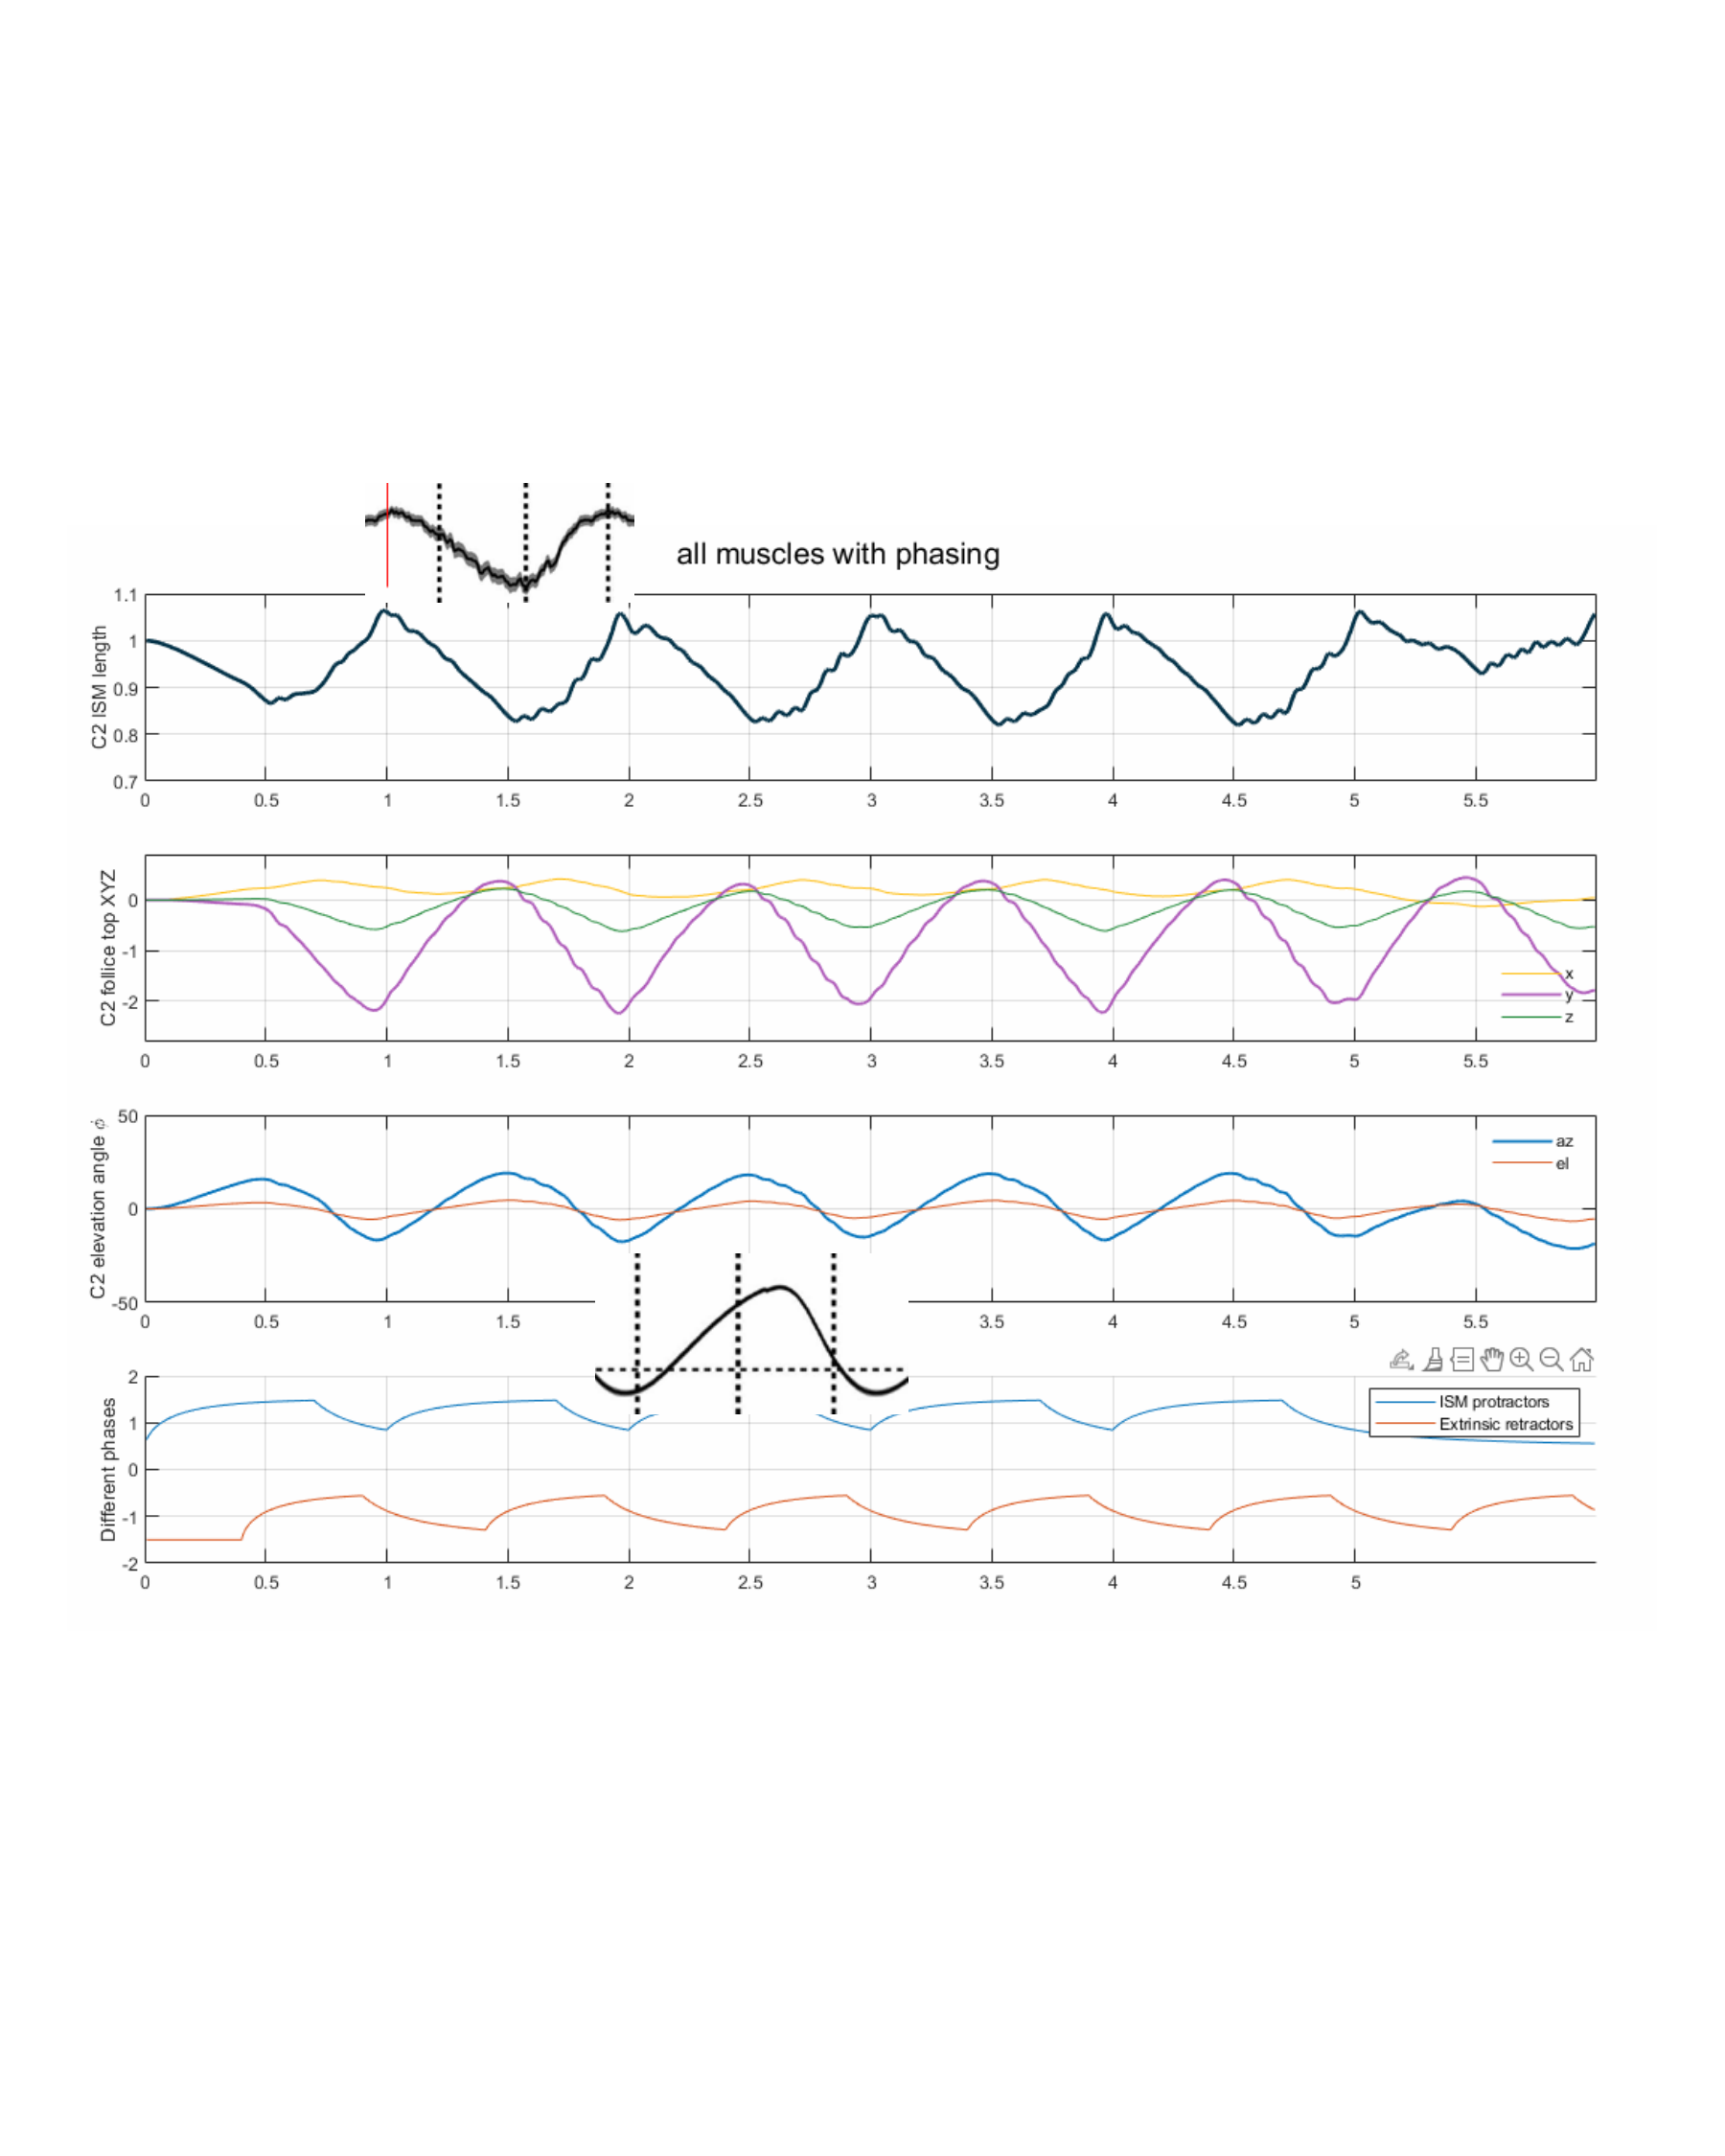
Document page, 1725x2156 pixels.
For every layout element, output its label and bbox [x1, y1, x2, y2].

picture [67, 483, 1657, 1631]
